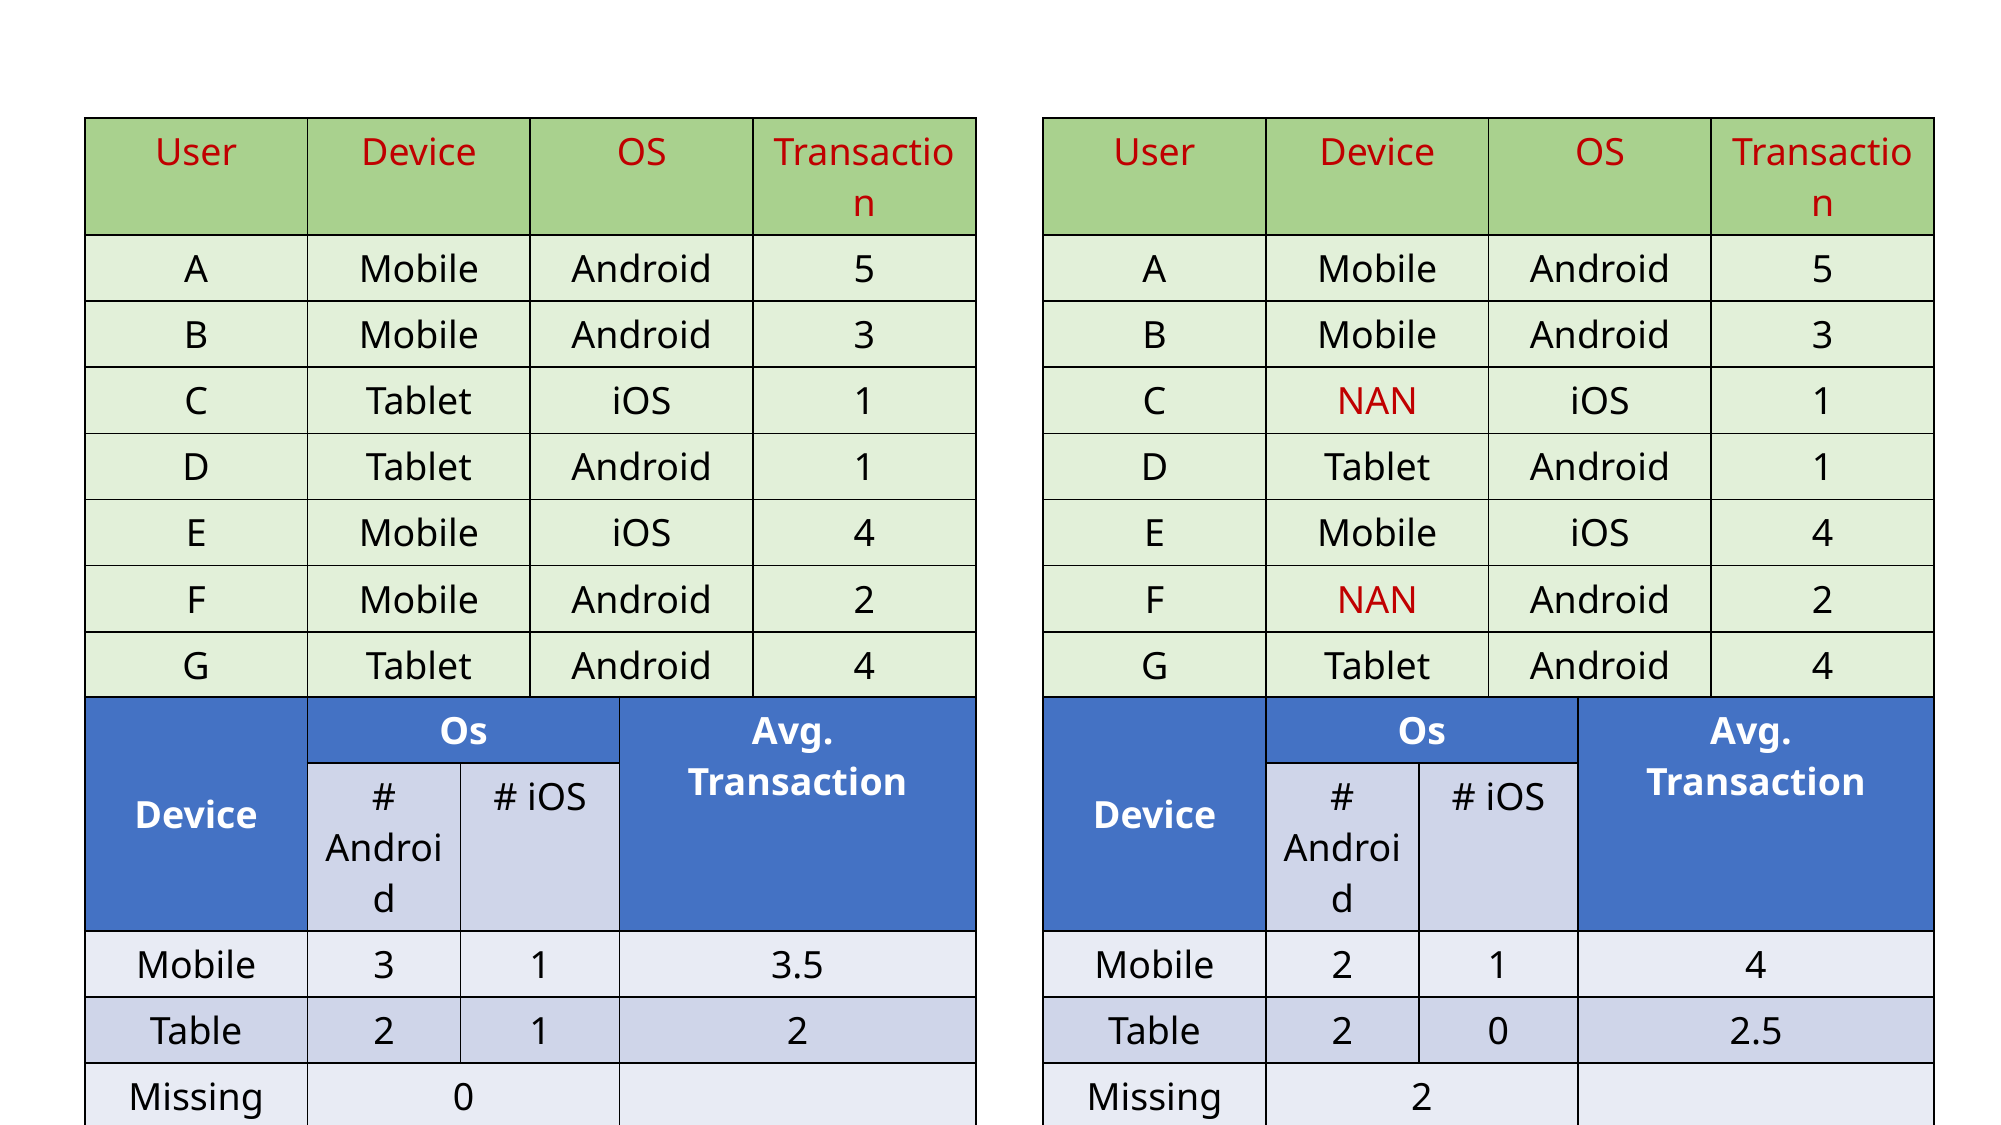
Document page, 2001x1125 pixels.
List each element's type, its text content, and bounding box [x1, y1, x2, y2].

table_cell G [1044, 633, 1265, 696]
table_cell E [86, 500, 307, 565]
table_cell Tablet [308, 368, 529, 433]
table_cell Android [1489, 434, 1710, 499]
table_cell Mobile [308, 302, 529, 366]
table_cell 2 [620, 998, 975, 1062]
table_cell Missing [1044, 1064, 1265, 1125]
table_cell 2 [1267, 932, 1418, 996]
table_cell iOS [1489, 368, 1710, 433]
table_cell [620, 1064, 975, 1125]
table_header Device [86, 698, 307, 930]
table_cell Mobile [86, 932, 307, 996]
table_cell Android [1489, 236, 1710, 300]
table_cell F [1044, 566, 1265, 631]
table_cell NAN [1267, 368, 1488, 433]
table_cell Mobile [1044, 932, 1265, 996]
table_cell 2 [1267, 998, 1418, 1062]
table_cell 1 [754, 368, 975, 433]
table_cell 1 [754, 434, 975, 499]
table_cell 1 [1712, 434, 1933, 499]
table_cell 3.5 [620, 932, 975, 996]
table_cell 1 [461, 998, 619, 1062]
table_cell 4 [754, 633, 975, 696]
table_cell Android [1489, 633, 1710, 696]
table_header Device [308, 119, 529, 234]
table_cell B [1044, 302, 1265, 366]
table_cell Tablet [1267, 434, 1488, 499]
table_cell 1 [461, 932, 619, 996]
table_cell 3 [754, 302, 975, 366]
table_cell 4 [754, 500, 975, 565]
table_cell C [86, 368, 307, 433]
table_cell 2 [1712, 566, 1933, 631]
table_header User [86, 119, 307, 234]
table_cell Android [531, 302, 752, 366]
table_cell # iOS [461, 764, 619, 930]
table_cell Mobile [308, 236, 529, 300]
table_cell 4 [1579, 932, 1933, 996]
table_cell [1579, 1064, 1933, 1125]
table_cell Tablet [308, 633, 529, 696]
table_cell Mobile [1267, 500, 1488, 565]
table_cell G [86, 633, 307, 696]
table_cell 2 [1267, 1064, 1577, 1125]
table_cell Android [531, 566, 752, 631]
table_cell A [1044, 236, 1265, 300]
table_cell 2.5 [1579, 998, 1933, 1062]
table_cell NAN [1267, 566, 1488, 631]
table_cell Missing [86, 1064, 307, 1125]
table_cell Mobile [1267, 236, 1488, 300]
table_header OS [531, 119, 752, 234]
table_cell Android [531, 434, 752, 499]
table_cell E [1044, 500, 1265, 565]
table_cell Tablet [1267, 633, 1488, 696]
table_cell Android [1489, 566, 1710, 631]
table_cell 1 [1712, 368, 1933, 433]
table_cell 5 [754, 236, 975, 300]
table_cell Mobile [308, 566, 529, 631]
table_header Os [308, 698, 619, 762]
table_cell D [86, 434, 307, 499]
table_cell Android [531, 633, 752, 696]
table_cell B [86, 302, 307, 366]
table_header Avg. Transaction [620, 698, 975, 930]
table_header User [1044, 119, 1265, 234]
table_cell 5 [1712, 236, 1933, 300]
table_cell Mobile [1267, 302, 1488, 366]
table_header Transaction [1712, 119, 1933, 234]
table_cell 4 [1712, 633, 1933, 696]
table_header Avg. Transaction [1579, 698, 1933, 930]
table_cell # Android [308, 764, 460, 930]
table_cell D [1044, 434, 1265, 499]
table_header Device [1267, 119, 1488, 234]
table_cell Table [1044, 998, 1265, 1062]
table_cell Mobile [308, 500, 529, 565]
table_cell 2 [308, 998, 460, 1062]
table_cell Tablet [308, 434, 529, 499]
table_header Os [1267, 698, 1577, 762]
table_cell 3 [1712, 302, 1933, 366]
table_cell 0 [308, 1064, 619, 1125]
table_cell A [86, 236, 307, 300]
table_cell Android [531, 236, 752, 300]
table_cell 2 [754, 566, 975, 631]
table_cell Table [86, 998, 307, 1062]
table_cell 1 [1420, 932, 1577, 996]
table_cell iOS [1489, 500, 1710, 565]
table_header Device [1044, 698, 1265, 930]
table_cell 3 [308, 932, 460, 996]
table_cell # Android [1267, 764, 1418, 930]
table_cell Android [1489, 302, 1710, 366]
table_cell iOS [531, 368, 752, 433]
table_cell C [1044, 368, 1265, 433]
table_cell 4 [1712, 500, 1933, 565]
table_cell iOS [531, 500, 752, 565]
table_header OS [1489, 119, 1710, 234]
table_header Transaction [754, 119, 975, 234]
table_cell 0 [1420, 998, 1577, 1062]
table_cell F [86, 566, 307, 631]
table_cell # iOS [1420, 764, 1577, 930]
